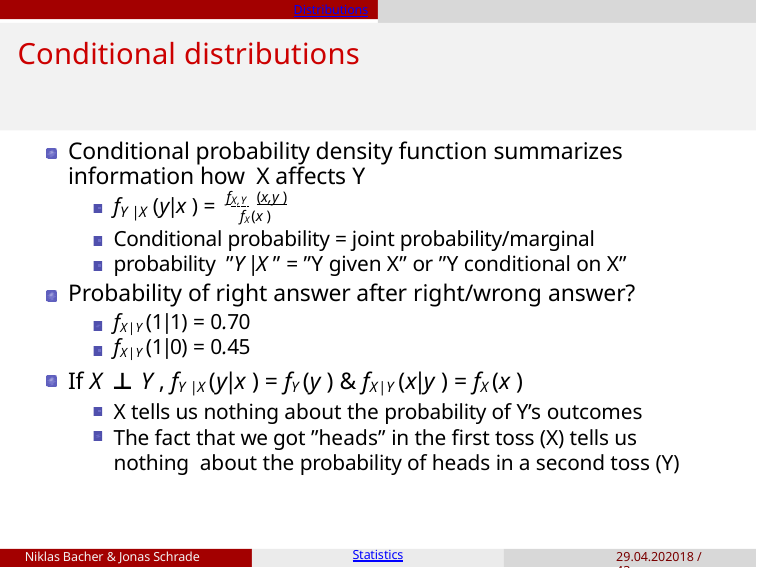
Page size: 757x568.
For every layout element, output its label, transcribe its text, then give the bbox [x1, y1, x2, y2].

text_box f (x,y ) [224, 186, 291, 206]
title Conditional distributions [0, 22, 756, 131]
text_box Distributions [0, 0, 377, 20]
text_box [46, 375, 57, 387]
text_box f (y|x ) = [111, 190, 221, 218]
text_box [46, 148, 57, 159]
text_box Conditional probability = joint probability/marginal probability ”Y |X ” = ”Y given X” or ”Y conditional on X” Probability of right answer after right/wrong answer? fX|Y (1|1) = 0.70 fX|Y (1|0) = 0.45 If X ⊥ Y , fY |X (y|x ) = fY (y ) & fX|Y (x|y ) = fX (x ) X tells us nothing about the probability of Y’s outcomes The fact that we got ”heads” in the first toss (X) tells us nothing about the probability of heads in a second toss (Y) [57, 223, 691, 475]
text_box [46, 290, 57, 302]
text_box [377, 0, 756, 22]
text_box fX (x ) [233, 203, 282, 223]
text_box [93, 204, 103, 213]
text_box Conditional probability density function summarizes information how X affects Y [66, 134, 721, 190]
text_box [0, 548, 757, 568]
